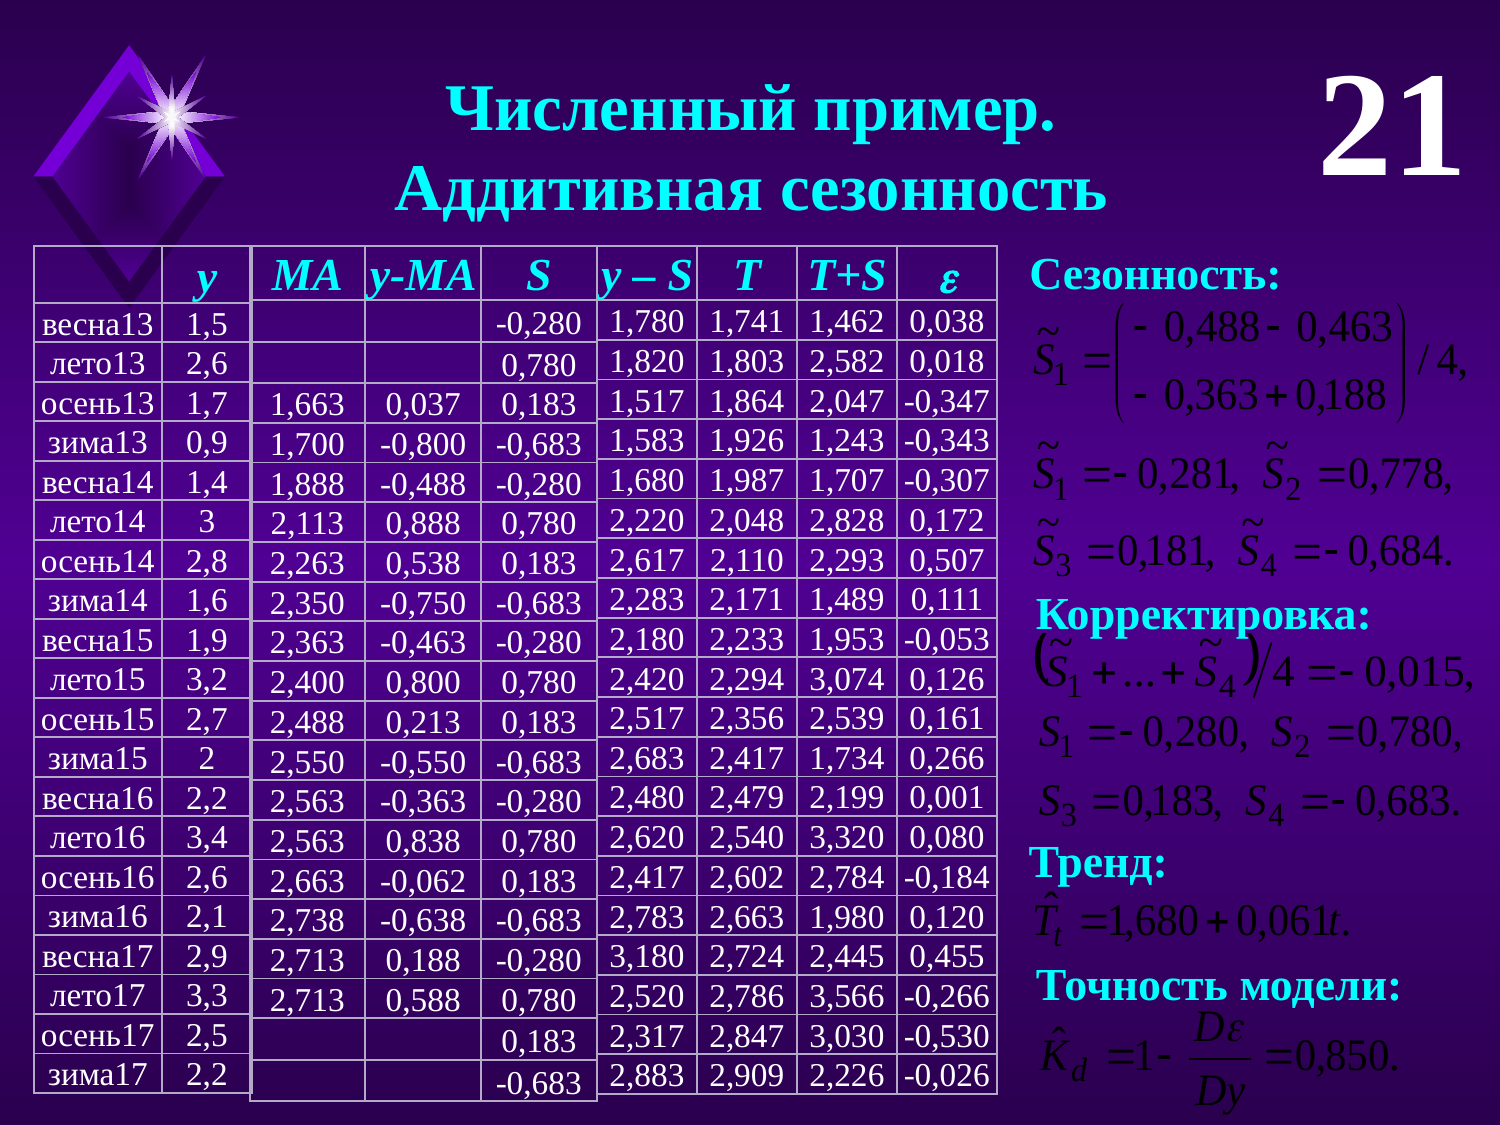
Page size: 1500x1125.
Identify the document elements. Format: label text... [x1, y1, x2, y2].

table_cell [366, 1019, 480, 1059]
table_cell 2,520 [598, 976, 696, 1014]
table_cell 2,110 [698, 539, 796, 577]
text_box Сезонность: [1014, 236, 1297, 307]
text_box Корректировка: [1021, 592, 1388, 637]
table_cell 0,080 [898, 817, 996, 855]
table_cell зима17 [35, 1054, 161, 1092]
table_cell 1,707 [798, 460, 896, 498]
table_cell -0,053 [898, 619, 996, 656]
table_cell -0,266 [898, 976, 996, 1014]
table_cell 1,987 [698, 460, 796, 498]
table_cell 1,780 [598, 301, 696, 339]
table_cell 0,126 [898, 658, 996, 696]
table_cell зима15 [35, 738, 161, 776]
table_cell 3,4 [163, 817, 249, 855]
table_cell 0,037 [366, 384, 480, 422]
table_cell [251, 343, 364, 382]
table_cell [366, 301, 480, 341]
table_cell 0,183 [482, 543, 596, 581]
table_cell 2,9 [163, 936, 249, 974]
table_cell 2,180 [598, 619, 696, 656]
table_cell 3,030 [798, 1015, 896, 1053]
table_cell -0,550 [366, 741, 480, 779]
table_cell -0,800 [366, 424, 480, 462]
table_cell 2,6 [163, 343, 249, 381]
table_cell 2,220 [598, 499, 696, 537]
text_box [1025, 293, 1476, 587]
table_cell 0,888 [366, 503, 480, 541]
table_cell 0,161 [898, 698, 996, 736]
table_cell -0,280 [482, 940, 596, 978]
table_cell осень15 [35, 699, 161, 736]
text_box 21 [1293, 17, 1482, 213]
table_cell 1,5 [163, 304, 249, 341]
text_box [1028, 882, 1357, 959]
table_cell лето15 [35, 659, 161, 697]
table_cell -0,750 [366, 583, 480, 620]
table_cell -0,280 [482, 463, 596, 501]
table_cell -0,062 [366, 860, 480, 898]
table_cell 2,293 [798, 539, 896, 577]
table_cell осень14 [35, 541, 161, 578]
table_cell 3,566 [798, 976, 896, 1014]
table_header  [898, 247, 996, 299]
table_cell 2,784 [798, 857, 896, 895]
table_cell лето14 [35, 501, 161, 539]
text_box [1031, 998, 1407, 1123]
table_cell 1,663 [251, 384, 364, 422]
table_cell зима14 [35, 580, 161, 618]
table_cell -0,280 [482, 781, 596, 819]
table_cell 2,420 [598, 658, 696, 696]
table_cell 0,780 [482, 343, 596, 382]
table_cell весна17 [35, 936, 161, 974]
table_cell 2,582 [798, 341, 896, 379]
table_cell 1,864 [698, 380, 796, 418]
table_cell 0,780 [482, 979, 596, 1017]
table_cell 1,462 [798, 301, 896, 339]
table_cell 0,183 [482, 384, 596, 422]
table_cell 2,233 [698, 619, 796, 656]
table_cell 2,356 [698, 698, 796, 736]
table_cell 1,7 [163, 383, 249, 420]
table_cell осень16 [35, 857, 161, 895]
table_cell 2,602 [698, 857, 796, 895]
table_cell 3,320 [798, 817, 896, 855]
table_cell 2,783 [598, 896, 696, 934]
table_cell лето13 [35, 343, 161, 381]
table_cell 3,2 [163, 659, 249, 697]
table_cell 0,588 [366, 979, 480, 1017]
table_cell 2,517 [598, 698, 696, 736]
table_cell 2,417 [598, 857, 696, 895]
table_cell 2,048 [698, 499, 796, 537]
table_cell 1,803 [698, 341, 796, 379]
table_cell 0,800 [366, 662, 480, 700]
text_box Численный пример. Аддитивная сезонность [29, 56, 1474, 232]
table_cell 2,283 [598, 579, 696, 617]
table_cell -0,683 [482, 424, 596, 462]
table_cell 2,350 [251, 583, 364, 620]
table_cell 3 [163, 501, 249, 539]
table_cell 2,294 [698, 658, 796, 696]
table_cell 1,953 [798, 619, 896, 656]
table_cell 2,488 [251, 702, 364, 739]
table_cell весна16 [35, 778, 161, 815]
table_cell 0,183 [482, 702, 596, 739]
table_cell 0,038 [898, 301, 996, 339]
table_cell 0,018 [898, 341, 996, 379]
table_cell -0,488 [366, 463, 480, 501]
table_cell 1,517 [598, 380, 696, 418]
table_cell 1,820 [598, 341, 696, 379]
table_cell 0,9 [163, 422, 249, 460]
table_cell -0,463 [366, 622, 480, 660]
table_cell 1,680 [598, 460, 696, 498]
table_cell 3,180 [598, 936, 696, 974]
table_cell 0,111 [898, 579, 996, 617]
table_cell -0,683 [482, 583, 596, 620]
table_cell 1,700 [251, 424, 364, 462]
table_cell 0,780 [482, 503, 596, 541]
text_box Тренд: [1013, 824, 1183, 894]
table_cell 0,455 [898, 936, 996, 974]
table_cell 1,243 [798, 420, 896, 458]
table_cell 1,926 [698, 420, 796, 458]
table_cell 1,980 [798, 896, 896, 934]
table_cell 0,183 [482, 1019, 596, 1059]
table_cell 2,724 [698, 936, 796, 974]
table_header y-MA [366, 247, 480, 299]
table_header T+S [798, 247, 896, 299]
table_cell 1,583 [598, 420, 696, 458]
table_cell [251, 301, 364, 341]
table_cell 1,4 [163, 462, 249, 499]
table_cell лето16 [35, 817, 161, 855]
table_cell зима16 [35, 896, 161, 934]
table_cell 2,317 [598, 1015, 696, 1053]
table_cell [366, 1061, 480, 1100]
table_cell 2,417 [698, 738, 796, 776]
table_cell 2,6 [163, 857, 249, 895]
table_cell 2,550 [251, 741, 364, 779]
table_cell -0,280 [482, 301, 596, 341]
table_cell 2,1 [163, 896, 249, 934]
table_cell весна13 [35, 304, 161, 341]
table_cell 2,2 [163, 778, 249, 815]
table_header S [482, 247, 596, 299]
table_cell 2,540 [698, 817, 796, 855]
table_cell 2,883 [598, 1055, 696, 1093]
table_cell 2,786 [698, 976, 796, 1014]
table_cell 1,888 [251, 463, 364, 501]
table_cell -0,307 [898, 460, 996, 498]
table_cell -0,026 [898, 1055, 996, 1093]
table_cell -0,363 [366, 781, 480, 819]
table_cell 2,479 [698, 777, 796, 815]
table_cell зима13 [35, 422, 161, 460]
table_cell -0,184 [898, 857, 996, 895]
table_cell 3,074 [798, 658, 896, 696]
table_cell 1,9 [163, 620, 249, 657]
table_cell -0,638 [366, 900, 480, 938]
text_box Точность модели: [1021, 947, 1418, 1017]
table_cell 2,683 [598, 738, 696, 776]
table_cell 2,199 [798, 777, 896, 815]
table_cell 2,226 [798, 1055, 896, 1093]
table_cell 1,6 [163, 580, 249, 618]
table_cell -0,683 [482, 900, 596, 938]
table_cell 2,828 [798, 499, 896, 537]
table_cell 2,2 [163, 1054, 249, 1092]
table_cell [251, 1019, 364, 1059]
table_cell 0,213 [366, 702, 480, 739]
table_cell -0,530 [898, 1015, 996, 1053]
table_cell 0,780 [482, 662, 596, 700]
table_cell 2,363 [251, 622, 364, 660]
table_cell 2,445 [798, 936, 896, 974]
table_cell 2,539 [798, 698, 896, 736]
table_cell 0,183 [482, 860, 596, 898]
table_header [35, 247, 161, 302]
table_cell 0,120 [898, 896, 996, 934]
table_cell 2,263 [251, 543, 364, 581]
table_header y – S [598, 247, 696, 299]
table_cell осень13 [35, 383, 161, 420]
table_cell весна14 [35, 462, 161, 499]
table_cell -0,280 [482, 622, 596, 660]
table_cell 2,5 [163, 1015, 249, 1053]
table_cell [251, 1061, 364, 1100]
table_header T [698, 247, 796, 299]
table_cell 0,188 [366, 940, 480, 978]
table_header MA [251, 247, 364, 299]
table_cell 2,909 [698, 1055, 796, 1093]
table_cell лето17 [35, 975, 161, 1013]
table_cell 2,713 [251, 940, 364, 978]
table_cell -0,343 [898, 420, 996, 458]
table_cell 2,620 [598, 817, 696, 855]
table_cell -0,683 [482, 741, 596, 779]
table_cell 2,713 [251, 979, 364, 1017]
table_cell 1,489 [798, 579, 896, 617]
table_cell 2,847 [698, 1015, 796, 1053]
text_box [1031, 701, 1471, 838]
table_cell 0,172 [898, 499, 996, 537]
table_cell 0,780 [482, 821, 596, 859]
table_cell 2,400 [251, 662, 364, 700]
table_cell 2,047 [798, 380, 896, 418]
table_cell 2,663 [698, 896, 796, 934]
table_cell 2,738 [251, 900, 364, 938]
table_cell 2,563 [251, 781, 364, 819]
table_cell 1,741 [698, 301, 796, 339]
table_cell 0,538 [366, 543, 480, 581]
table_cell весна15 [35, 620, 161, 657]
table_cell 1,734 [798, 738, 896, 776]
table_cell 2,8 [163, 541, 249, 578]
table_cell 0,266 [898, 738, 996, 776]
table_cell 2,663 [251, 860, 364, 898]
table_cell 2,113 [251, 503, 364, 541]
table_cell 0,838 [366, 821, 480, 859]
table_cell 2,480 [598, 777, 696, 815]
table_cell 0,001 [898, 777, 996, 815]
table_header y [163, 247, 249, 302]
table_cell 2,171 [698, 579, 796, 617]
table_cell 2,7 [163, 699, 249, 736]
table_cell осень17 [35, 1015, 161, 1053]
table_cell 3,3 [163, 975, 249, 1013]
table_cell -0,683 [482, 1061, 596, 1100]
table_cell -0,347 [898, 380, 996, 418]
table_cell 2,563 [251, 821, 364, 859]
table_cell [366, 343, 480, 382]
table_cell 0,507 [898, 539, 996, 577]
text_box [1026, 633, 1481, 705]
table_cell 2,617 [598, 539, 696, 577]
table_cell 2 [163, 738, 249, 776]
